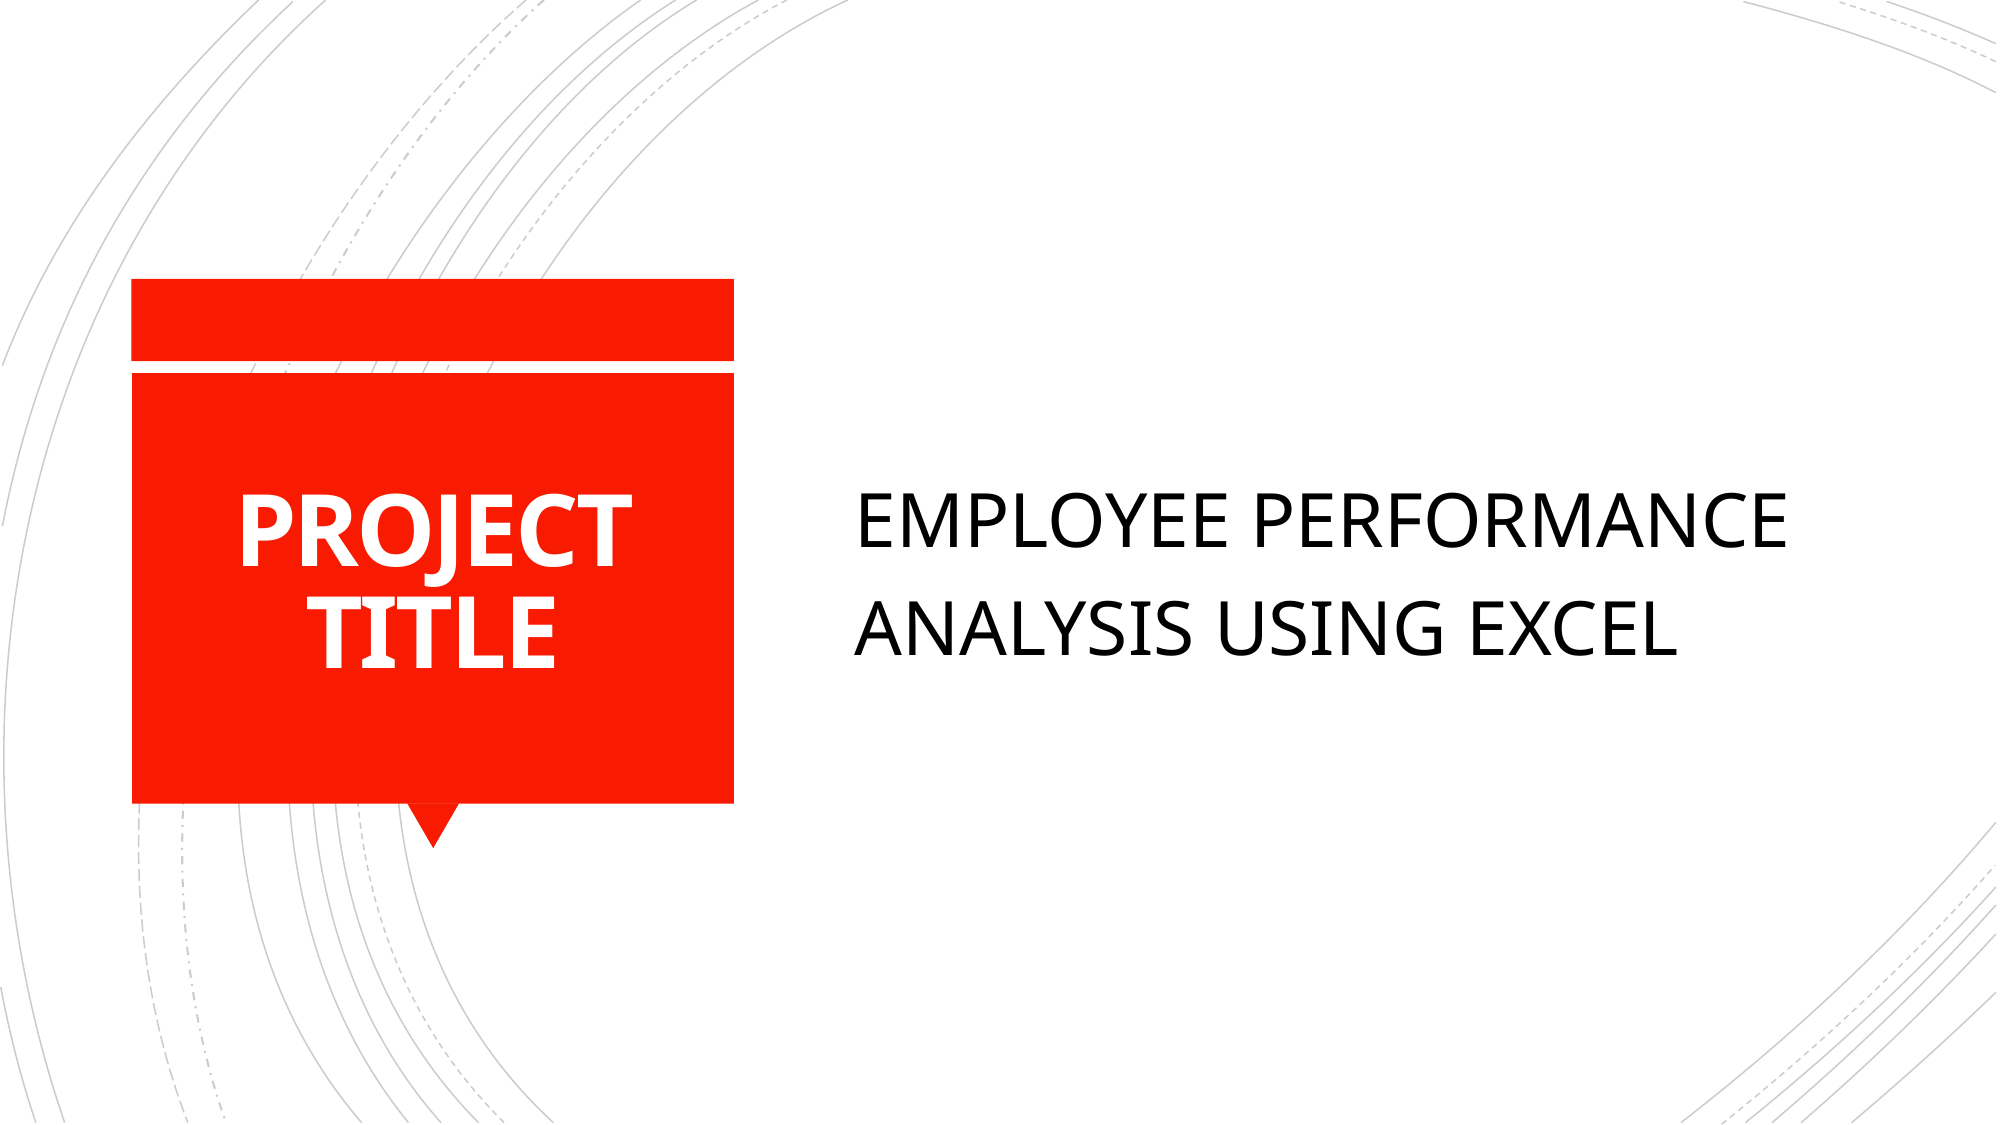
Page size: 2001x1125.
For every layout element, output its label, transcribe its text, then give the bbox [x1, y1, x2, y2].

title PROJECT TITLE [145, 385, 720, 789]
list EMPLOYEE PERFORMANCE ANALYSIS USING EXCEL [839, 131, 1871, 993]
